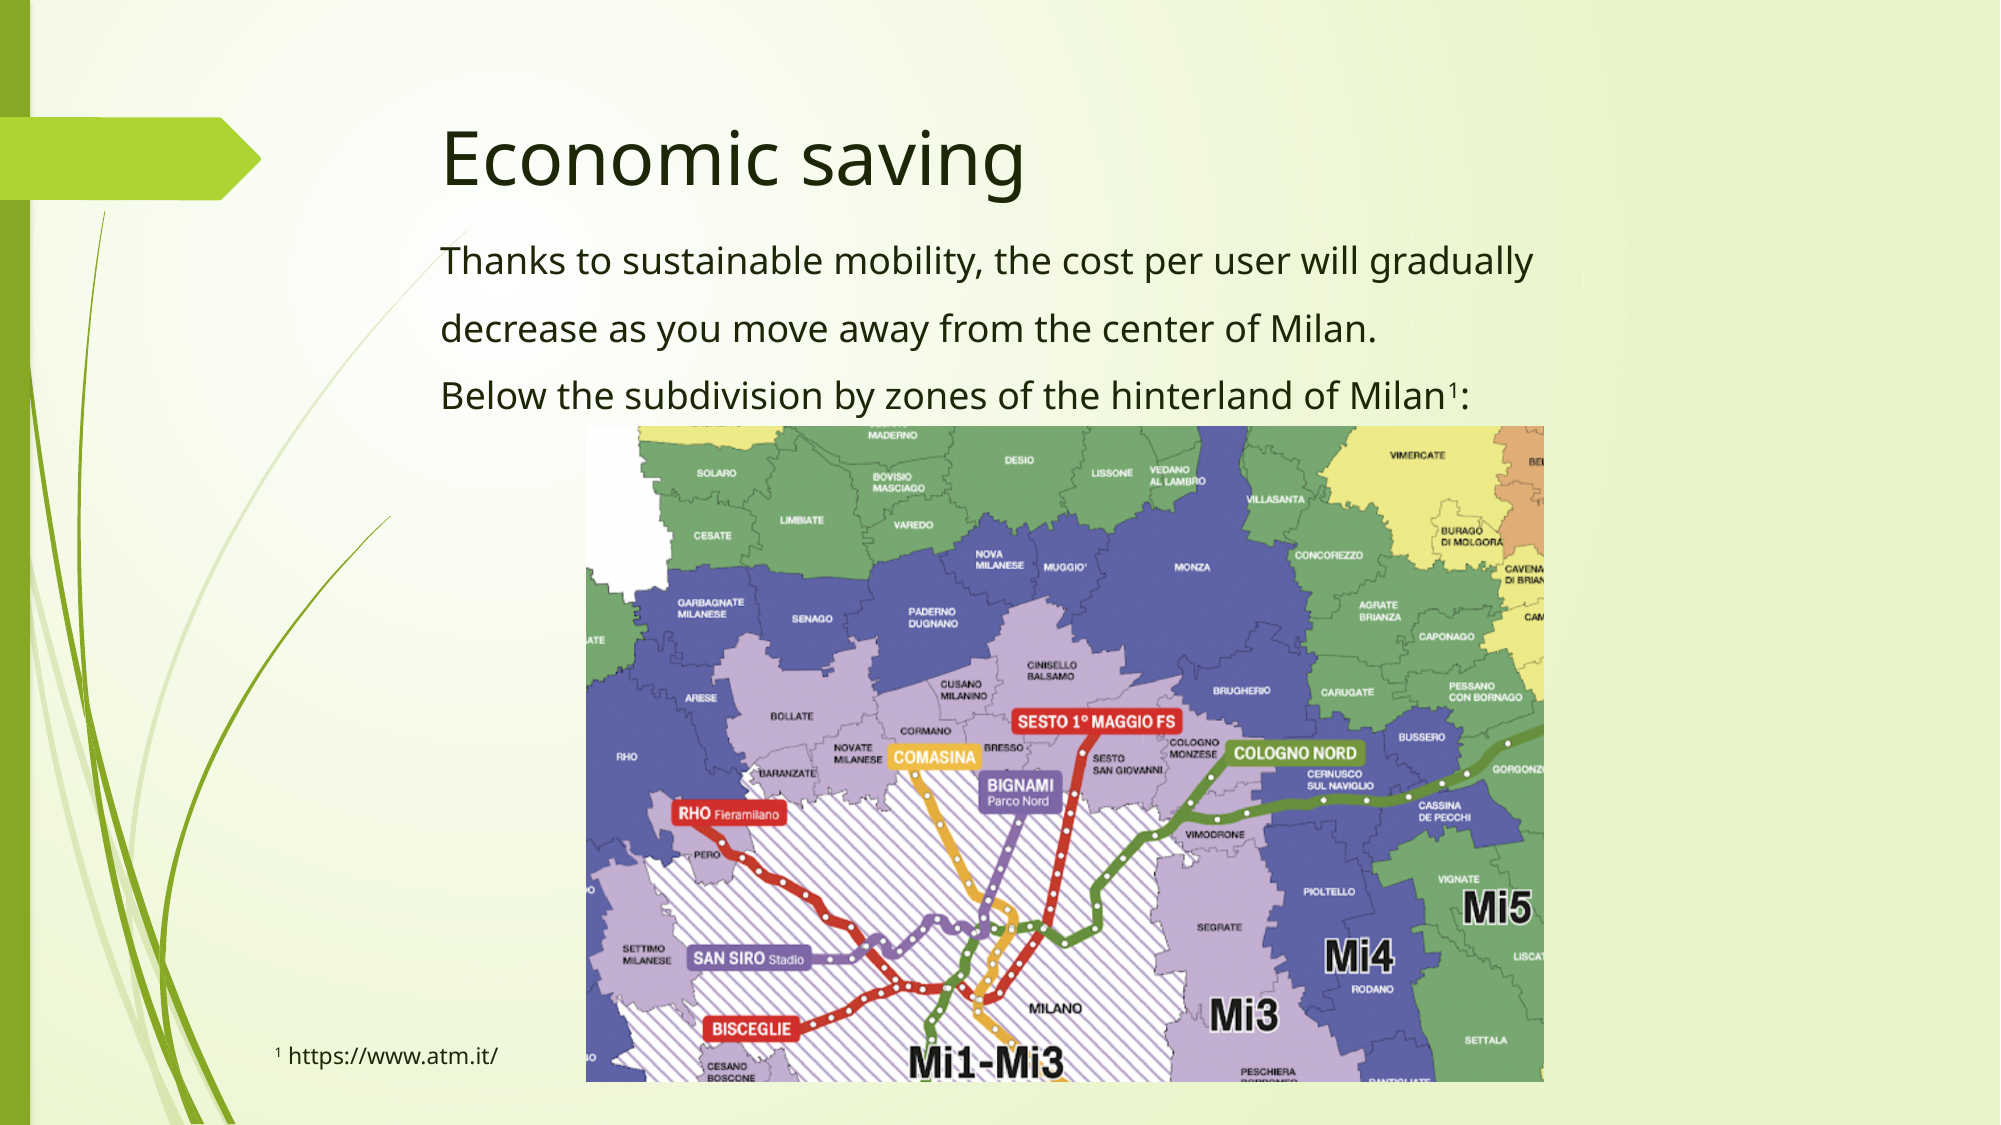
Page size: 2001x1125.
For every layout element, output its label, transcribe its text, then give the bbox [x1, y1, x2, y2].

picture [585, 425, 1544, 1082]
text_box 1 https://www.atm.it/ [259, 1034, 581, 1077]
title Economic saving [425, 102, 1888, 313]
text_box Thanks to sustainable mobility, the cost per user will gradually decrease as you move away from the center of Milan. Below the subdivision by zones of the hinterland of Milan1: [425, 207, 1666, 425]
